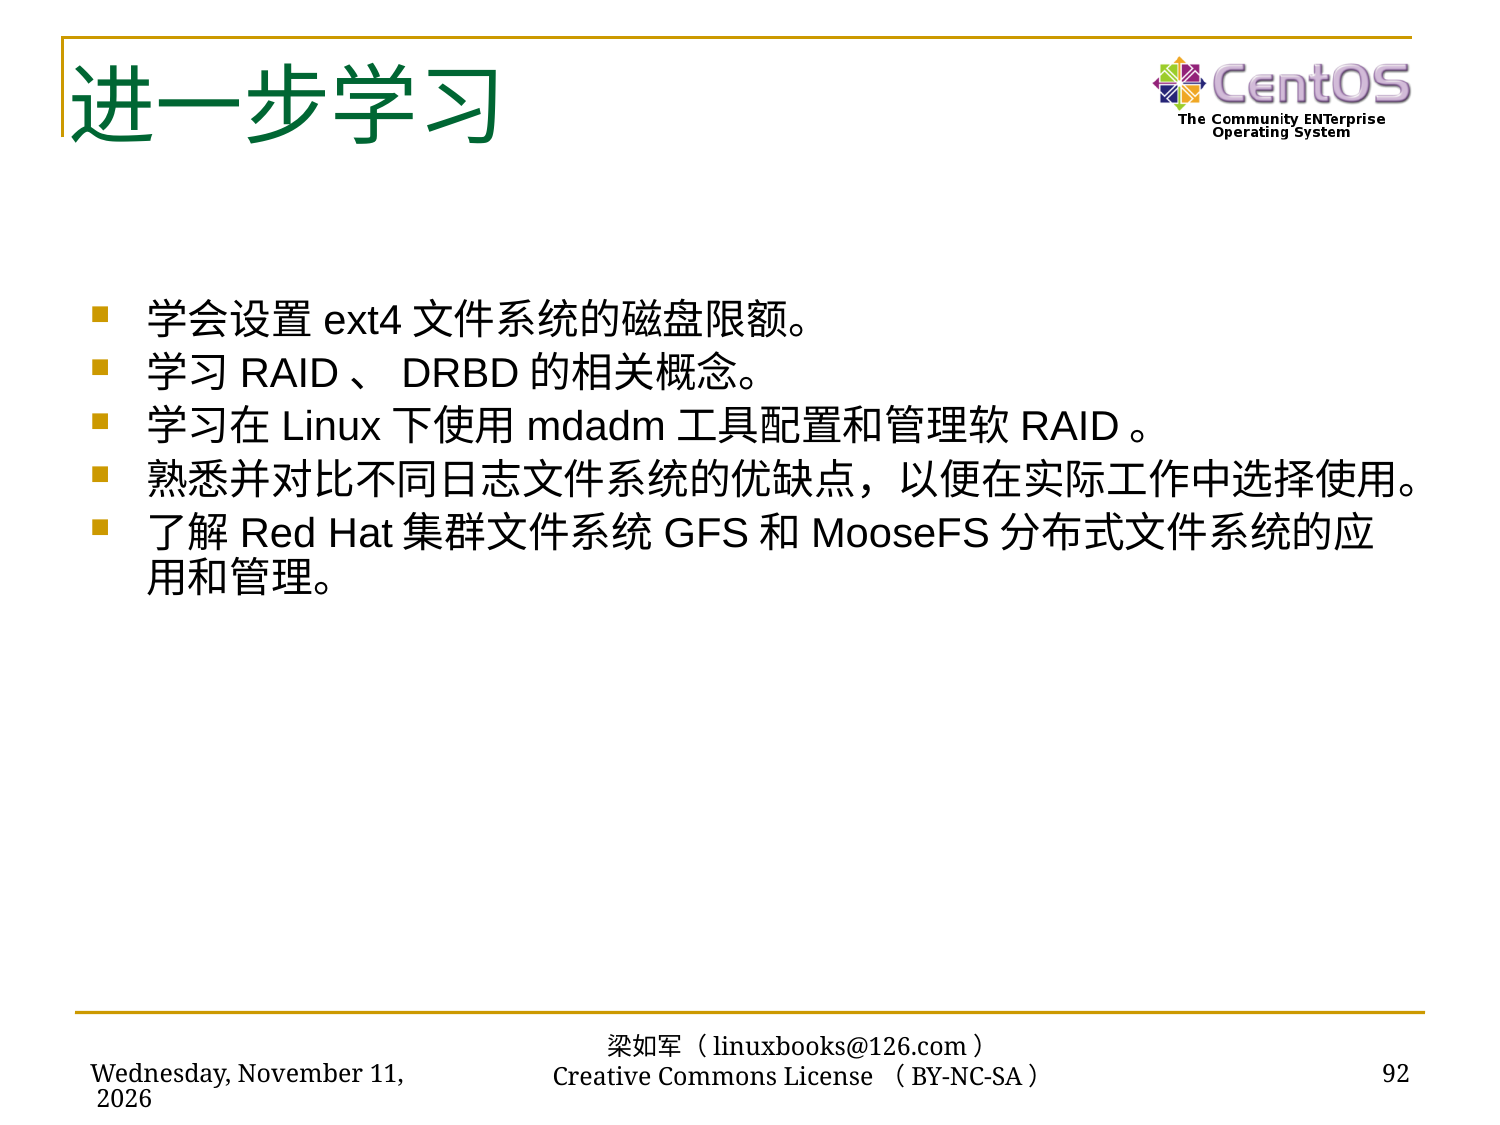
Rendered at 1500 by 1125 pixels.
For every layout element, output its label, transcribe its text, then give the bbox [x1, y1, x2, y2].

list 学会设置ext4文件系统的磁盘限额。 学习RAID、DRBD的相关概念。 学习在Linux下使用mdadm工具配置和管理软RAID。 熟悉并对比不同日志文件系统的优缺点，以便在实际工作中选择使用。 了解Red Hat集群文件系统GFS和MooseFS分布式文件系统的应用和管理。 [74, 290, 1426, 1006]
footer 梁如军（linuxbooks@126.com） Creative Commons License（BY-NC-SA） [359, 1022, 1247, 1099]
picture [1404, 54, 1412, 140]
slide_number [74, 1023, 426, 1100]
title 进一步学习 [52, 42, 1404, 230]
slide_number 92 [1074, 1023, 1426, 1100]
